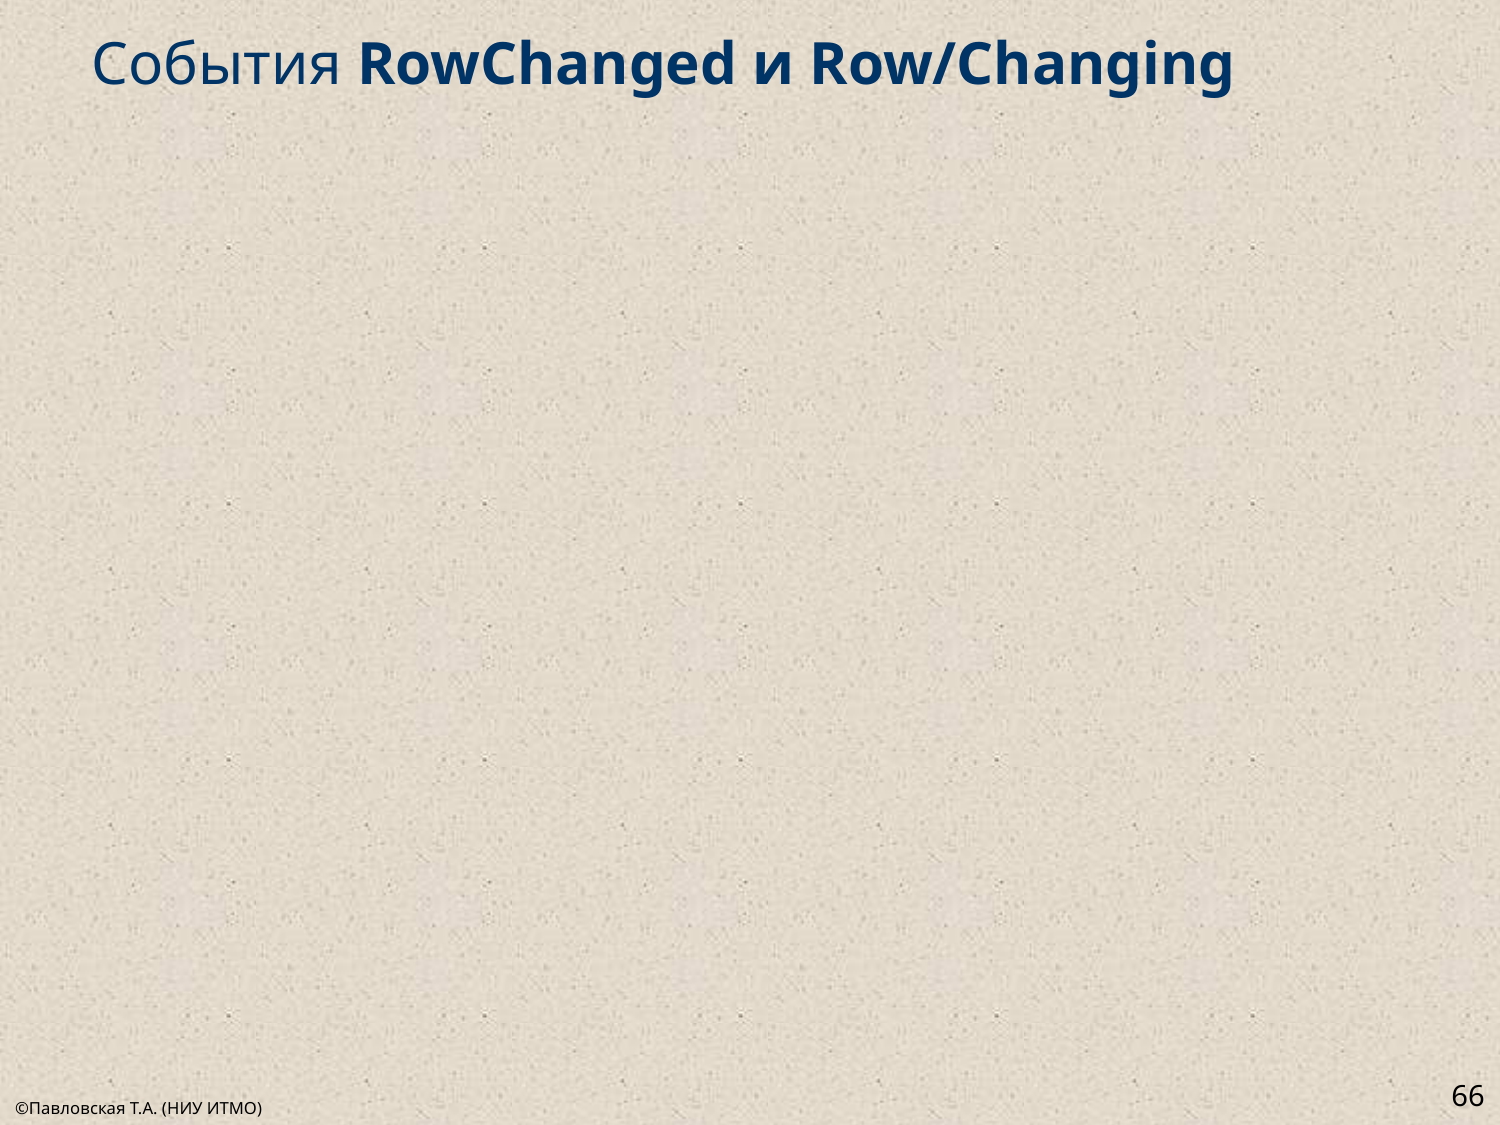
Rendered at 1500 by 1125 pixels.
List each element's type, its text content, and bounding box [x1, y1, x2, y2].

title События RowChanged и Row/Changing [76, 18, 1483, 105]
picture [0, 0, 1500, 1125]
slide_number ©Павловская Т.А. (НИУ ИТМО) [0, 1082, 467, 1125]
slide_number 66 [1187, 1049, 1500, 1125]
